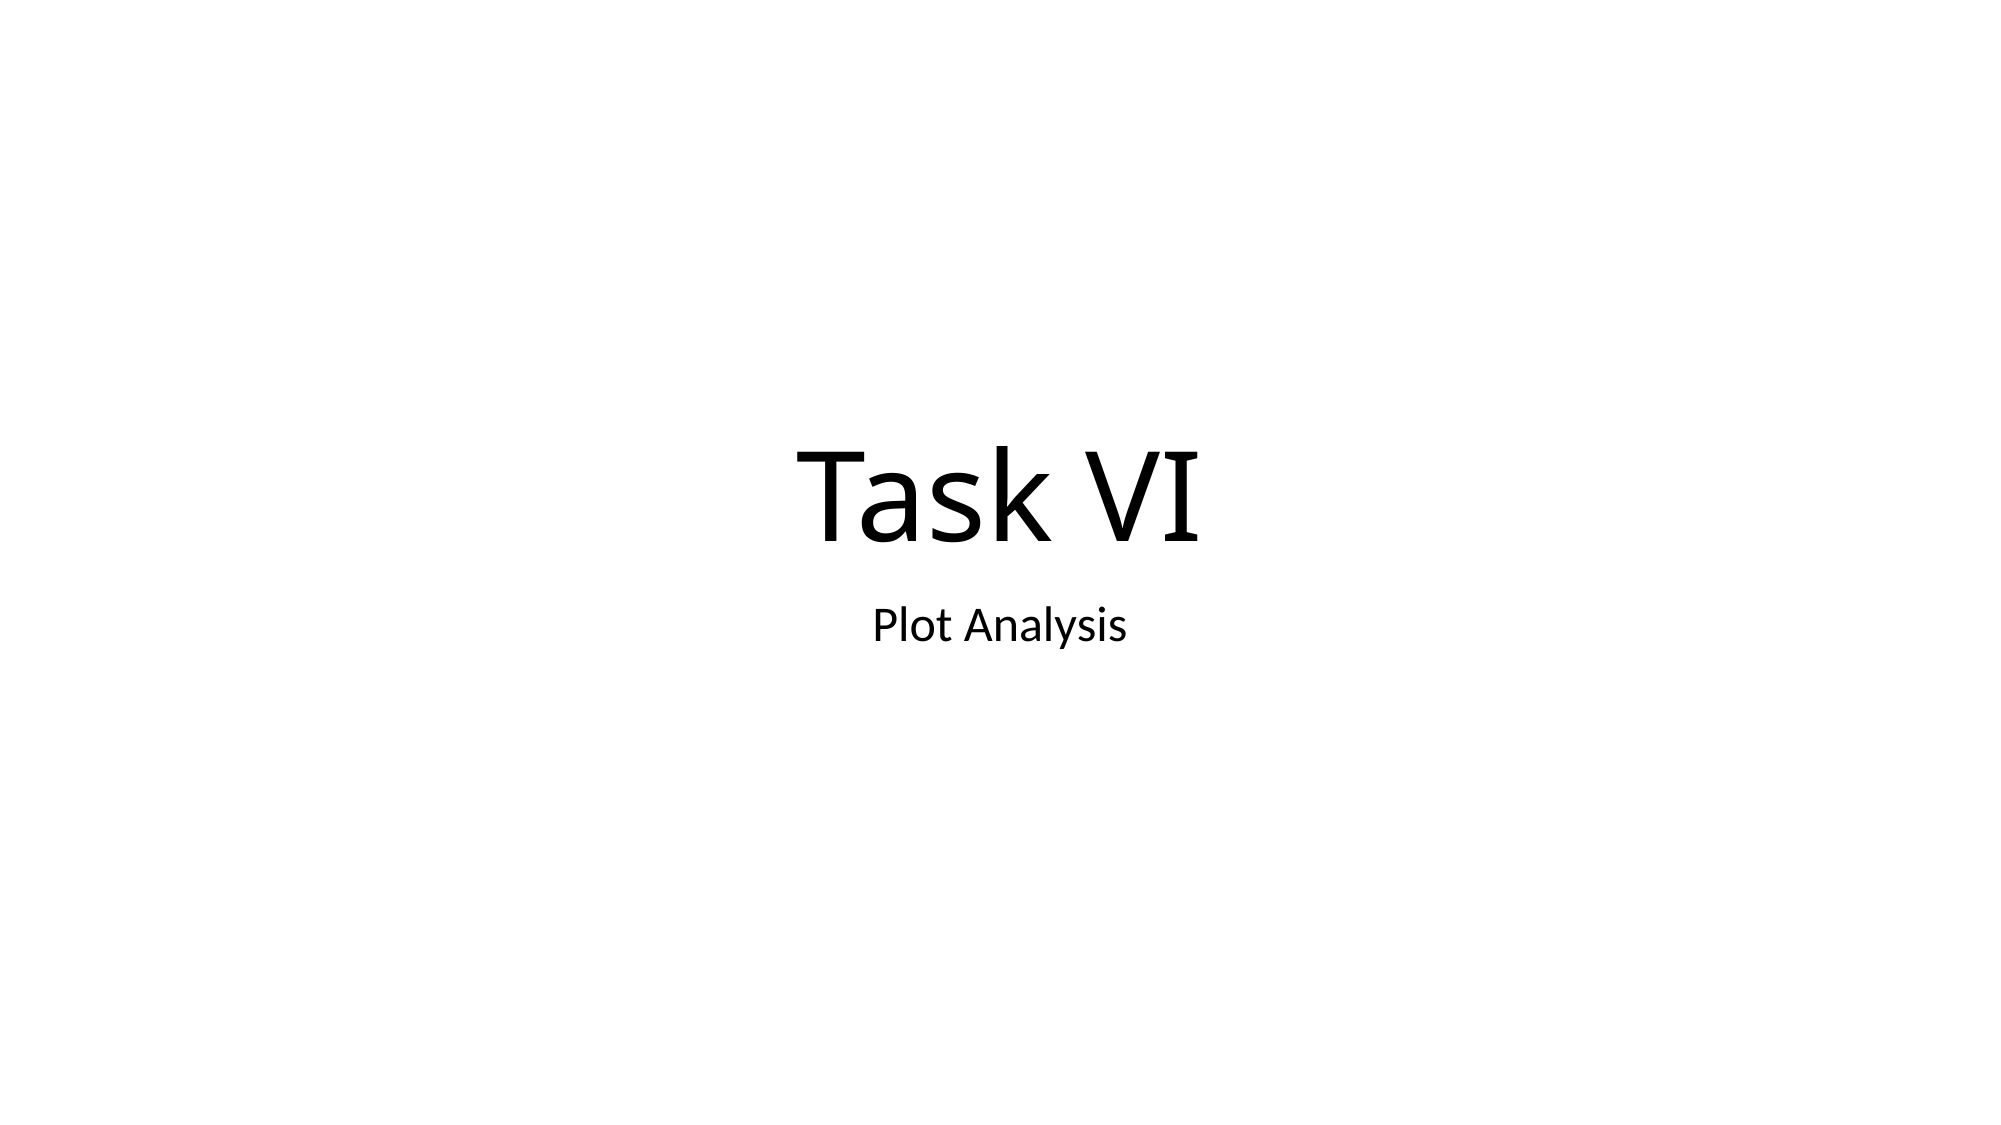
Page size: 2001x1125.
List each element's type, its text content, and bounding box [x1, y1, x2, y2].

title Task VI [249, 184, 1750, 576]
subtitle Plot Analysis [249, 590, 1750, 863]
